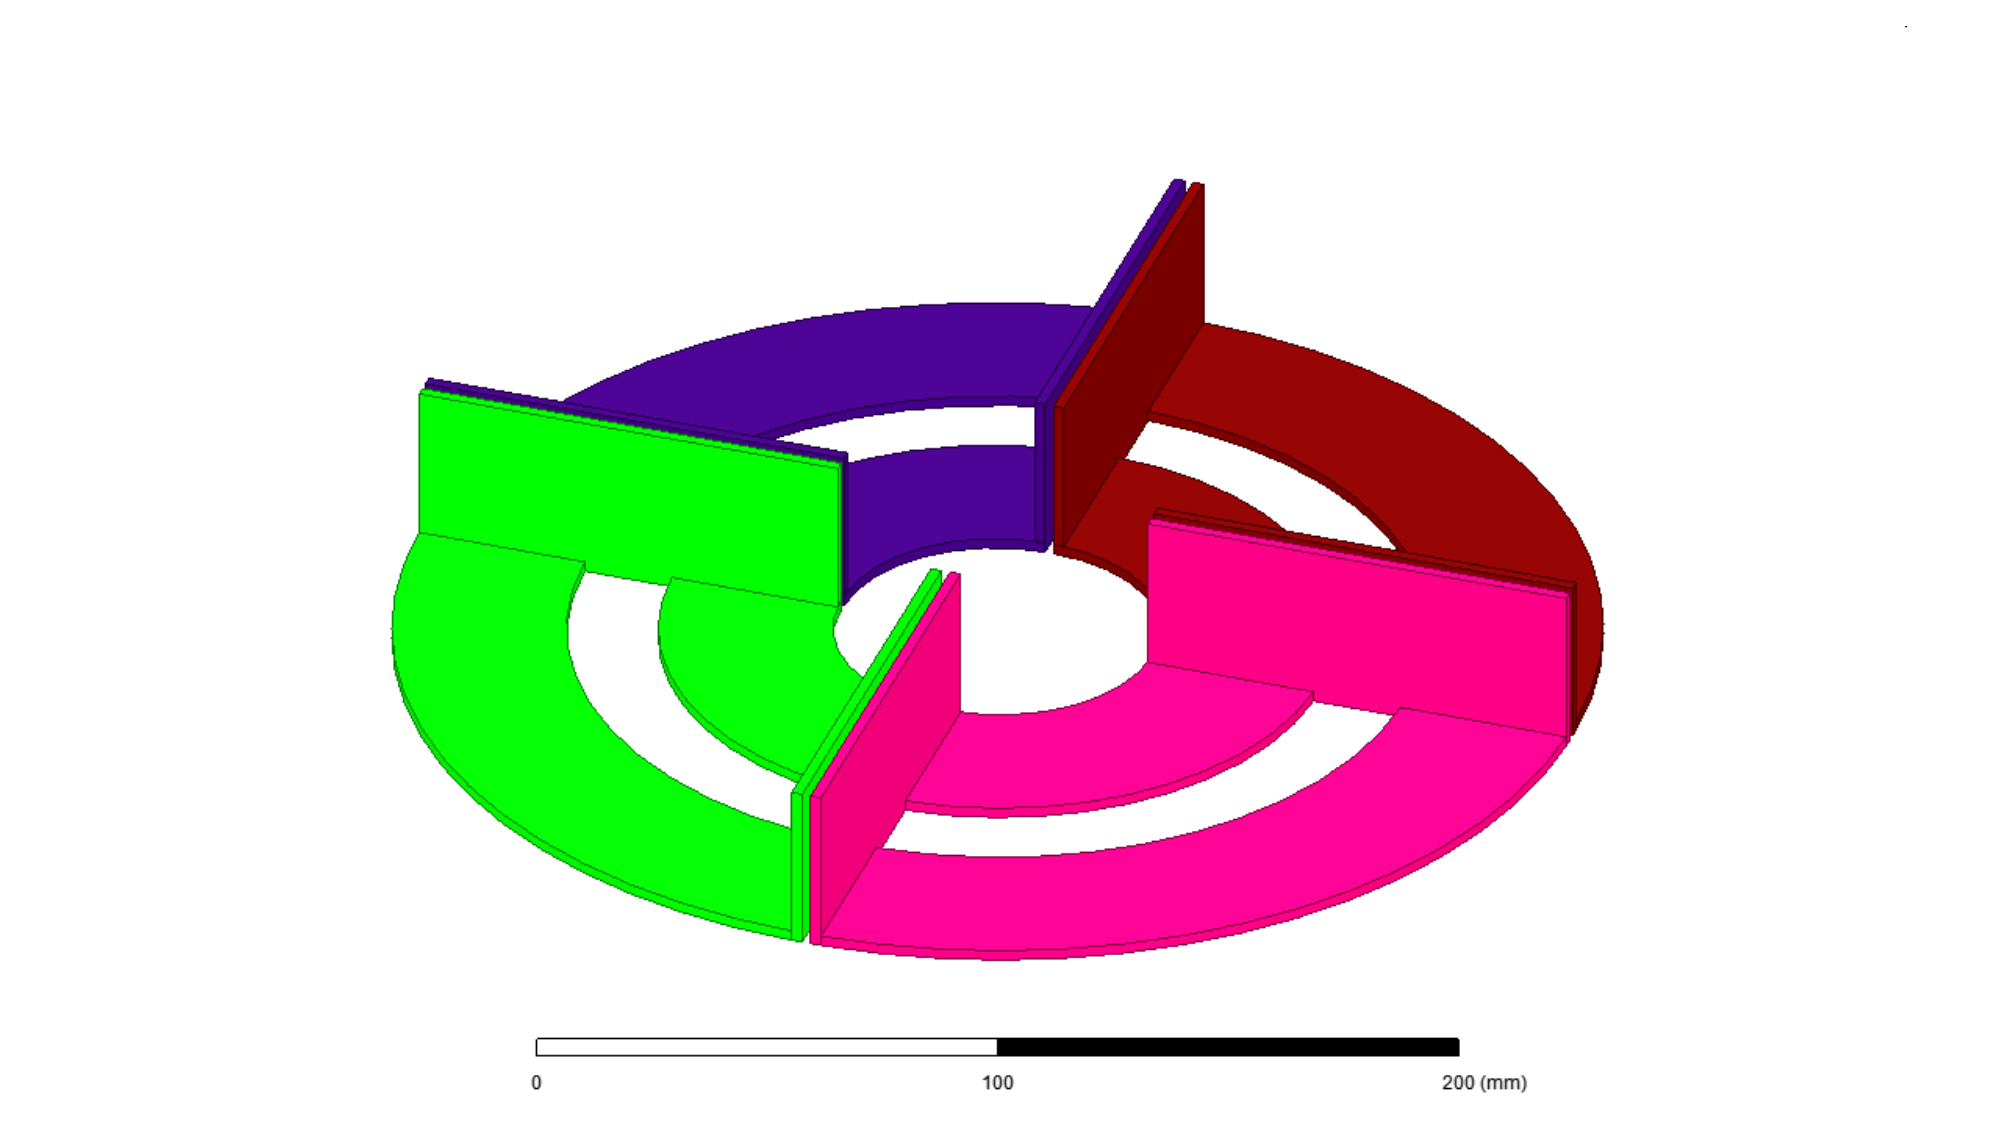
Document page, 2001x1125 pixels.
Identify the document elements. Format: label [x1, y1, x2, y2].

picture [92, 26, 1907, 1099]
